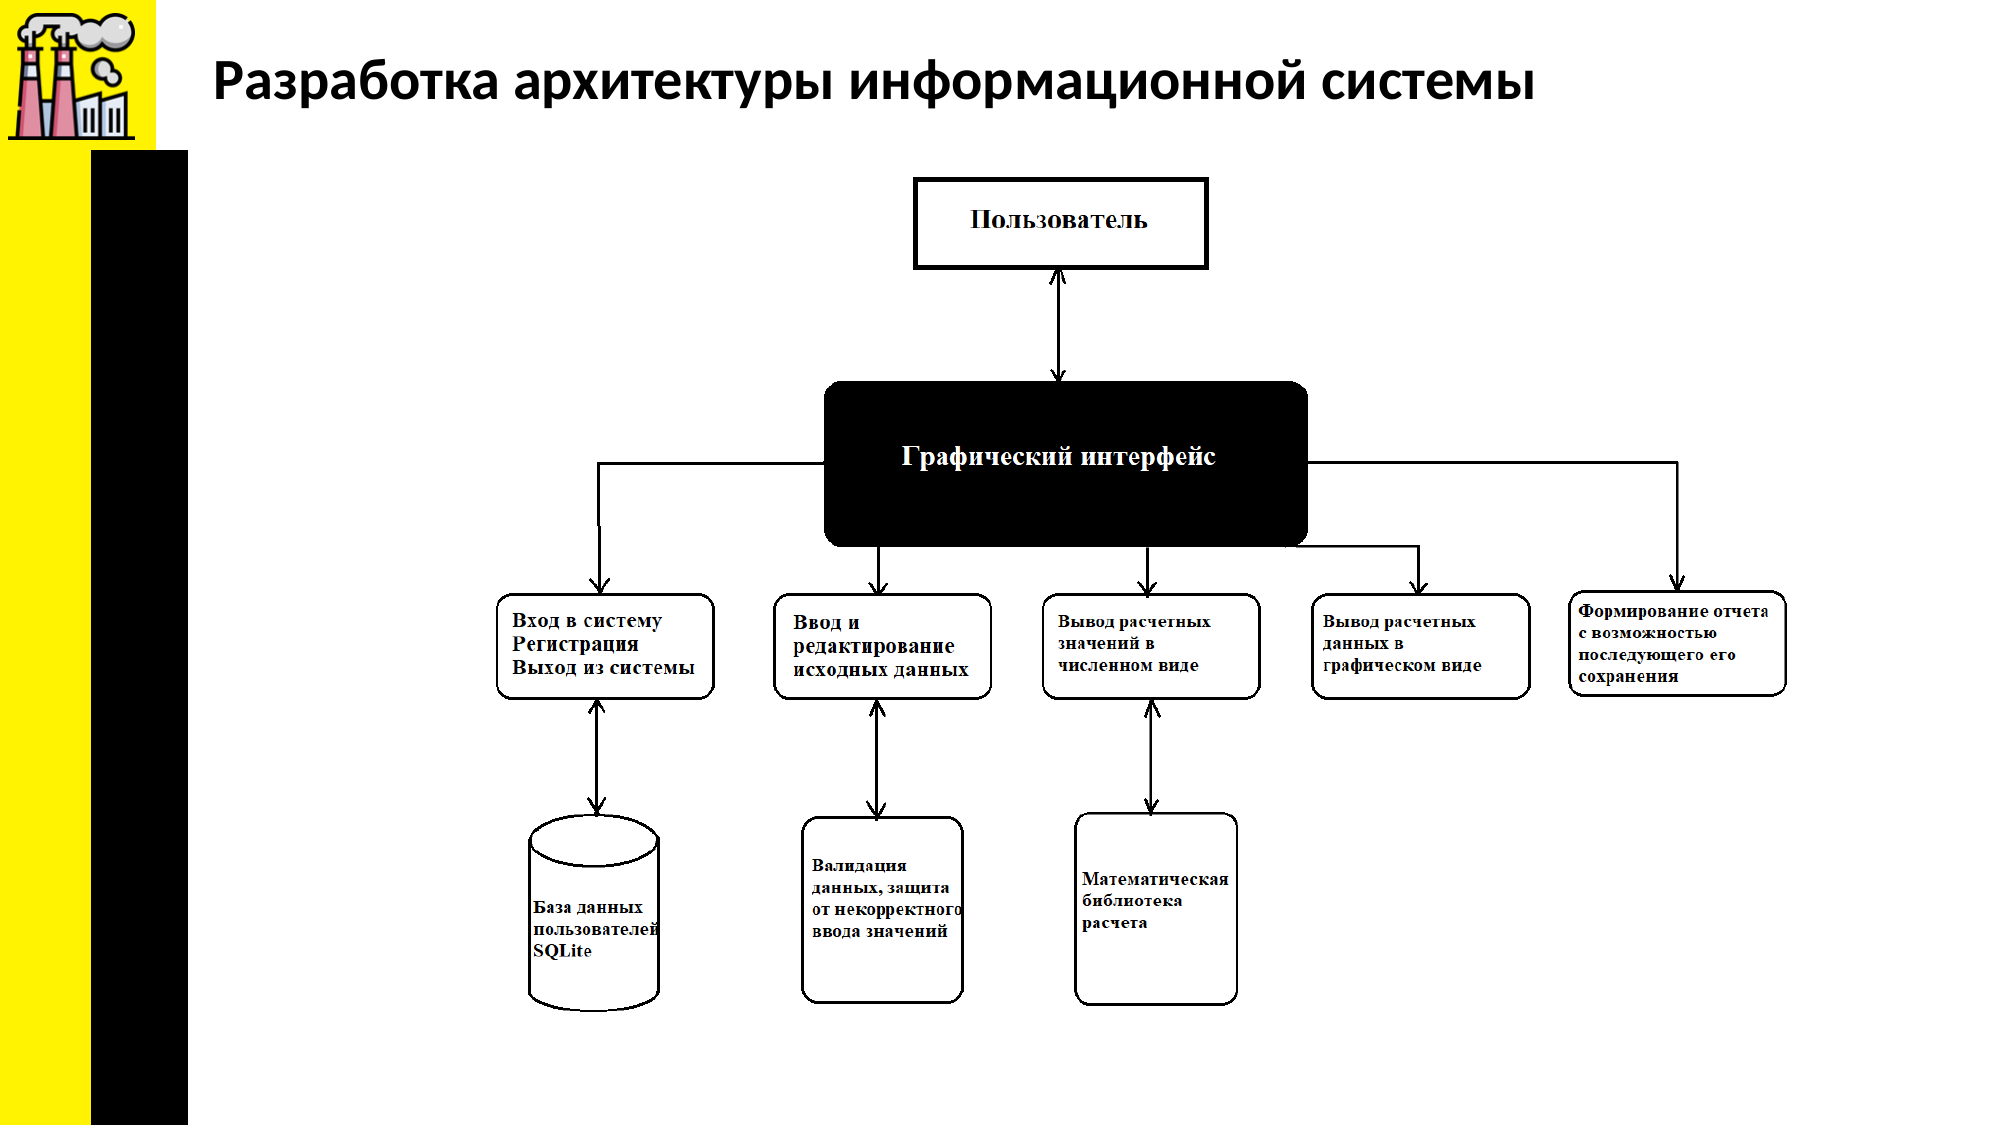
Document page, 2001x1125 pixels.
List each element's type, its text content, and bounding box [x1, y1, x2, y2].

text_box [0, 0, 156, 1125]
picture [462, 139, 1802, 1028]
text_box [91, 150, 188, 1125]
text_box Разработка архитектуры информационной системы [198, 33, 1742, 119]
picture [8, 13, 135, 140]
